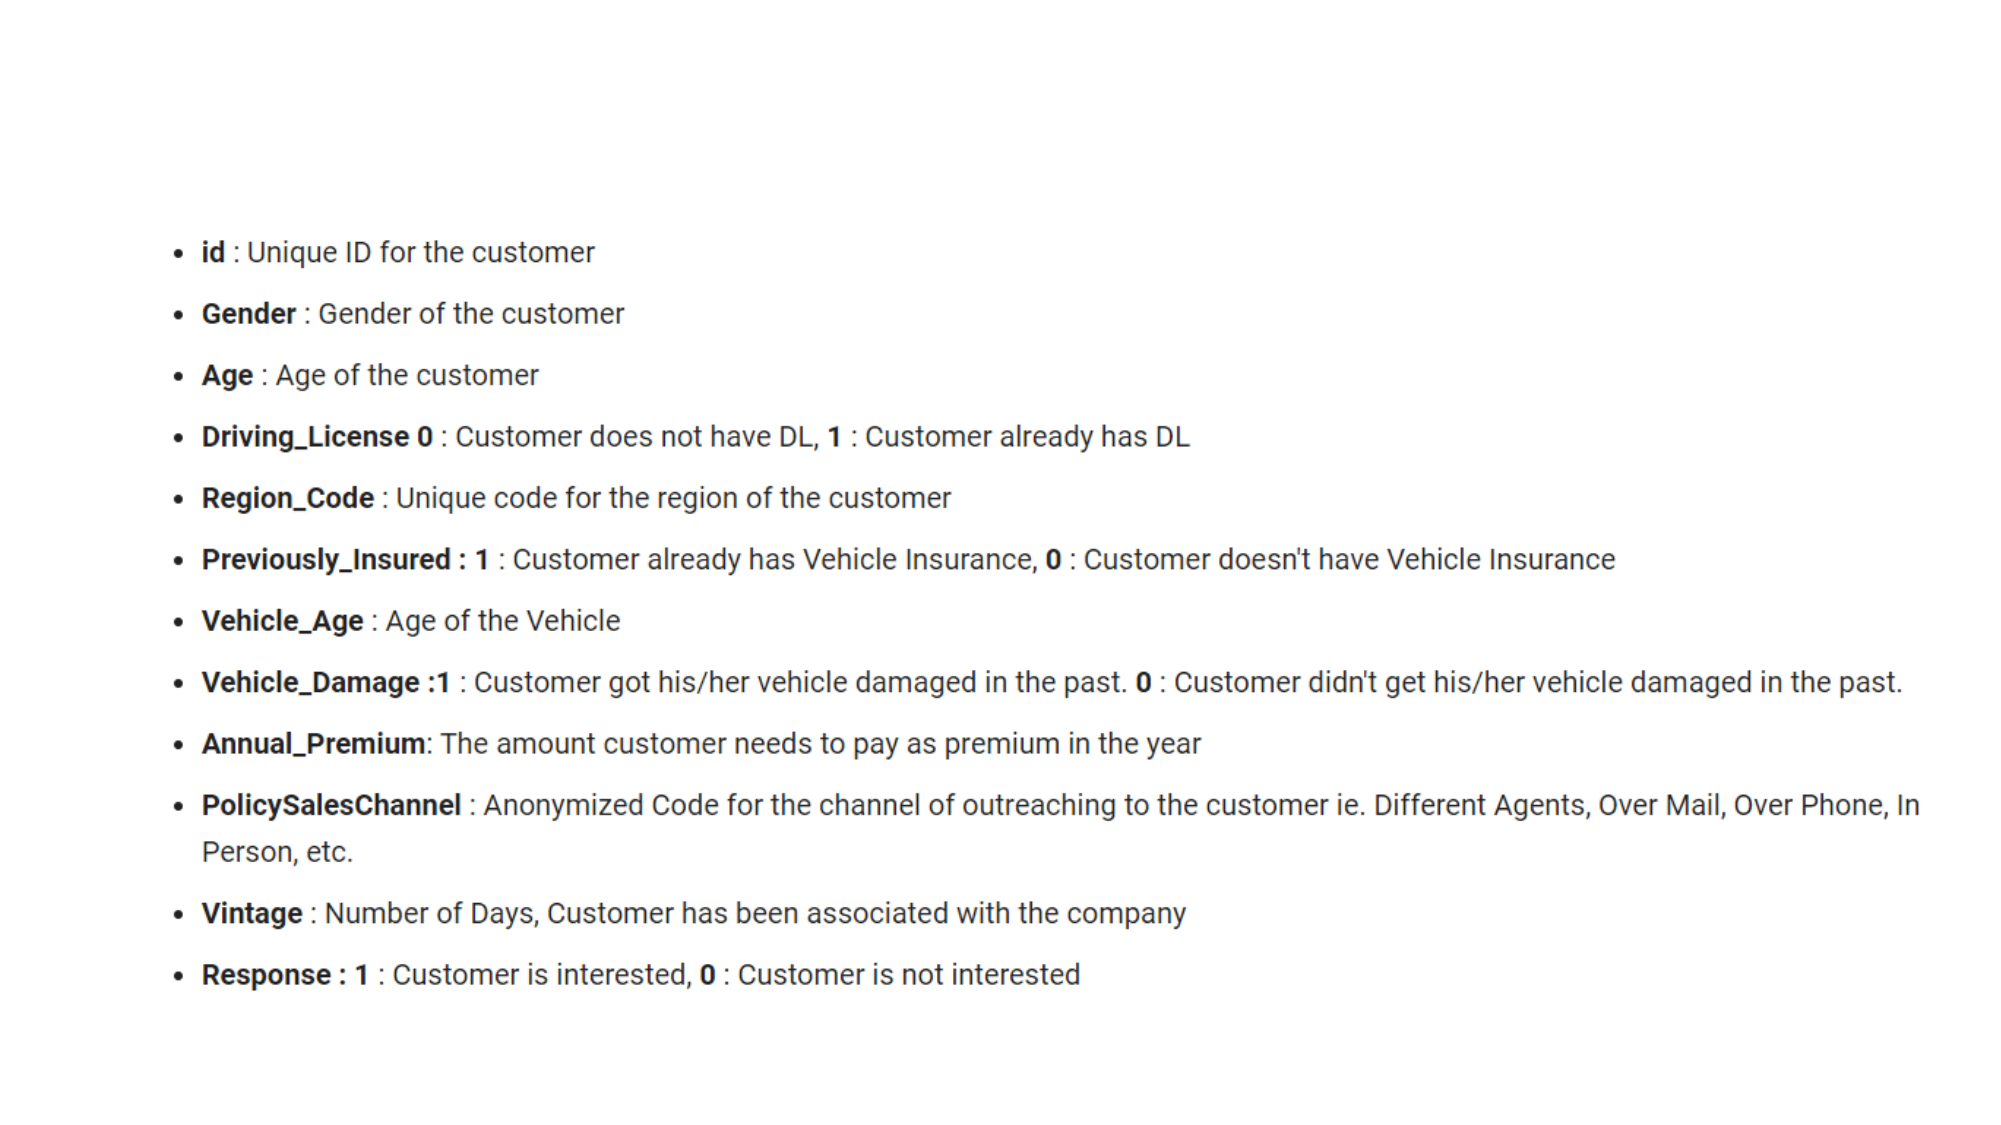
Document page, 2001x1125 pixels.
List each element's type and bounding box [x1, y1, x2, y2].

picture [142, 204, 1942, 1020]
